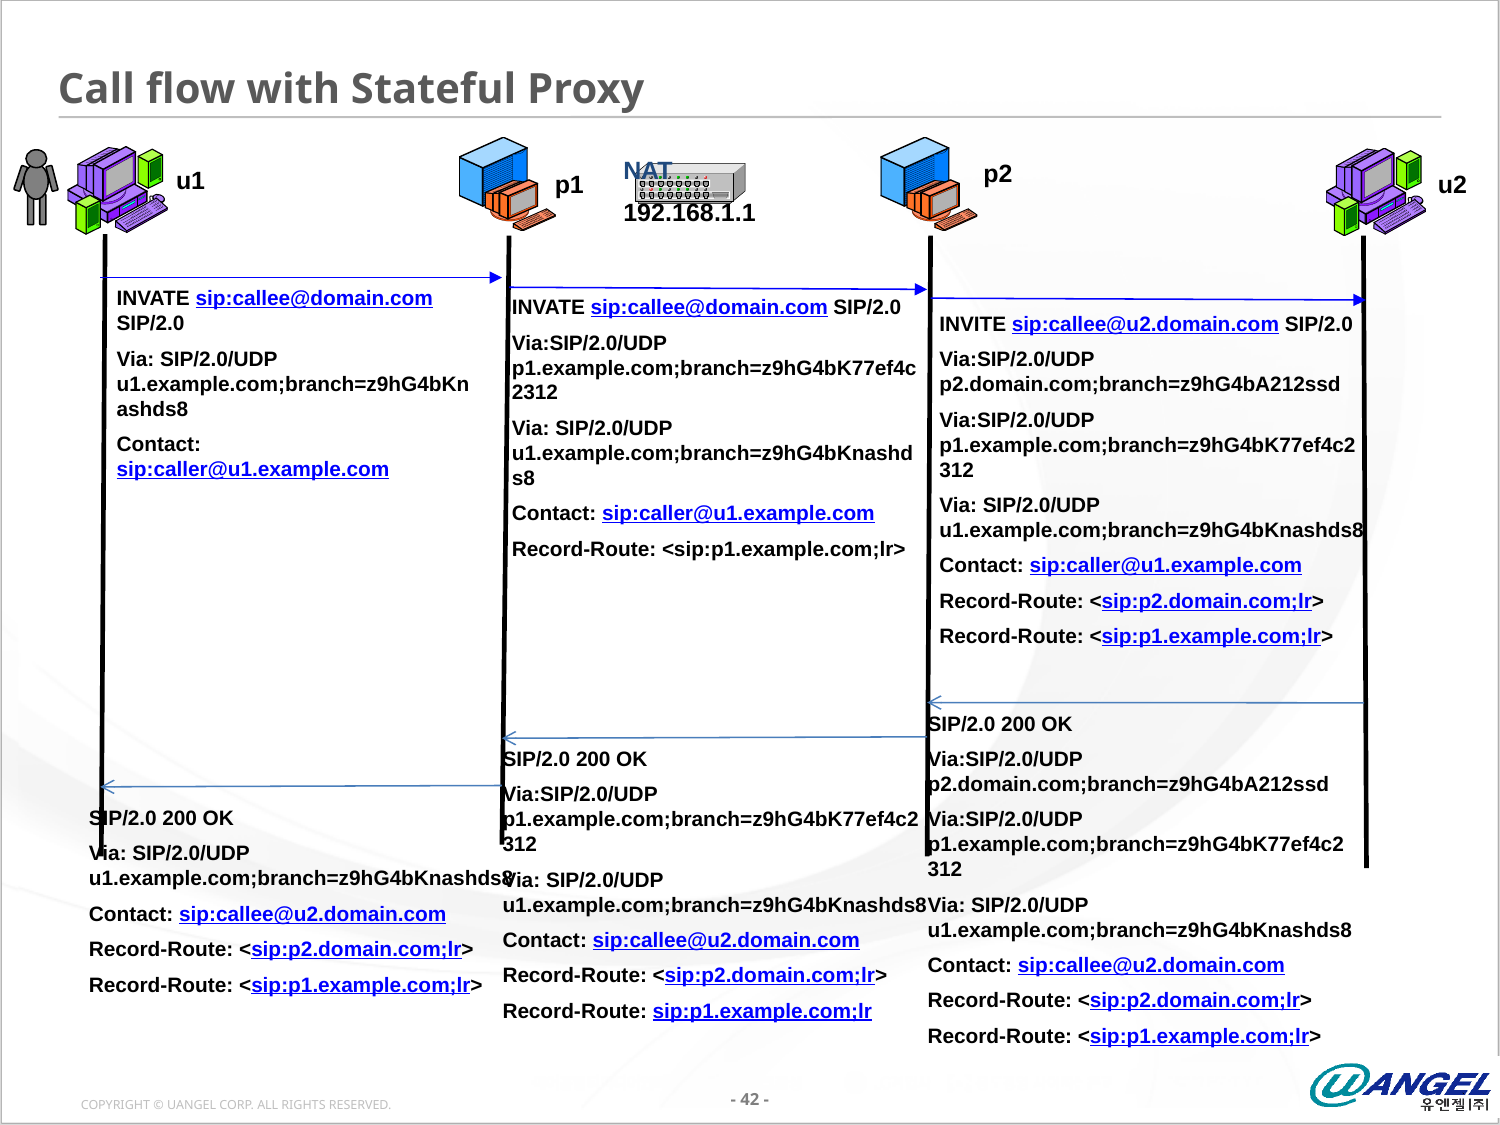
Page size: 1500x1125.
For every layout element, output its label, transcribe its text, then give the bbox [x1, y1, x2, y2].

text_box p2 [982, 149, 1028, 195]
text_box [633, 162, 747, 213]
text_box INVITE sip:callee@u2.domain.com SIP/2.0 Via:SIP/2.0/UDP p2.domain.com;branch=z9hG4bA212ssd Via:SIP/2.0/UDP p1.example.com;branch=z9hG4bK77ef4c2312 Via: SIP/2.0/UDP u1.example.com;branch=z9hG4bKnashds8 Contact: sip:caller@u1.example.com Record-Route: <sip:p2.domain.com;lr> Record-Route: <sip:p1.example.com;lr> [938, 303, 1365, 455]
table_cell [501, 739, 928, 744]
text_box u1 [173, 156, 221, 202]
text_box [479, 271, 502, 284]
text_box SIP/2.0 200 OK Via:SIP/2.0/UDP p1.example.com;branch=z9hG4bK77ef4c2312 Via: SIP/2.0/UDP u1.example.com;branch=z9hG4bKnashds8 Contact: sip:callee@u2.domain.com Record-Route: <sip:p2.domain.com;lr> Record-Route: sip:p1.example.com;lr [501, 745, 928, 880]
text_box u2 [1432, 160, 1482, 206]
text_box [930, 293, 1366, 303]
picture [0, 0, 1500, 1125]
text_box p1 [560, 160, 599, 206]
text_box INVATE sip:callee@domain.com SIP/2.0 Via: SIP/2.0/UDP u1.example.com;branch=z9hG4bKnashds8 Contact: sip:caller@u1.example.com [108, 277, 479, 488]
title Call flow with Stateful Proxy [42, 52, 1365, 123]
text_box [17, 149, 56, 225]
text_box INVATE sip:callee@domain.com SIP/2.0 Via:SIP/2.0/UDP p1.example.com;branch=z9hG4bK77ef4c2312 Via: SIP/2.0/UDP u1.example.com;branch=z9hG4bKnashds8 Contact: sip:caller@u1.example.com Record-Route: <sip:p1.example.com;lr> [500, 286, 928, 568]
text_box [509, 283, 928, 296]
text_box SIP/2.0 200 OK Via: SIP/2.0/UDP u1.example.com;branch=z9hG4bKnashds8 Contact: sip:callee@u2.domain.com Record-Route: <sip:p2.domain.com;lr> Record-Route: <sip:p1.example.com;lr> [88, 797, 514, 1024]
text_box NAT 192.168.1.1 [608, 147, 772, 235]
text_box SIP/2.0 200 OK Via:SIP/2.0/UDP p2.domain.com;branch=z9hG4bA212ssd Via:SIP/2.0/UDP p1.example.com;branch=z9hG4bK77ef4c2312 Via: SIP/2.0/UDP u1.example.com;branch=z9hG4bKnashds8 Contact: sip:callee@u2.domain.com Record-Route: <sip:p2.domain.com;lr> Record-Route: <sip:p1.example.com;lr> [927, 709, 1353, 845]
